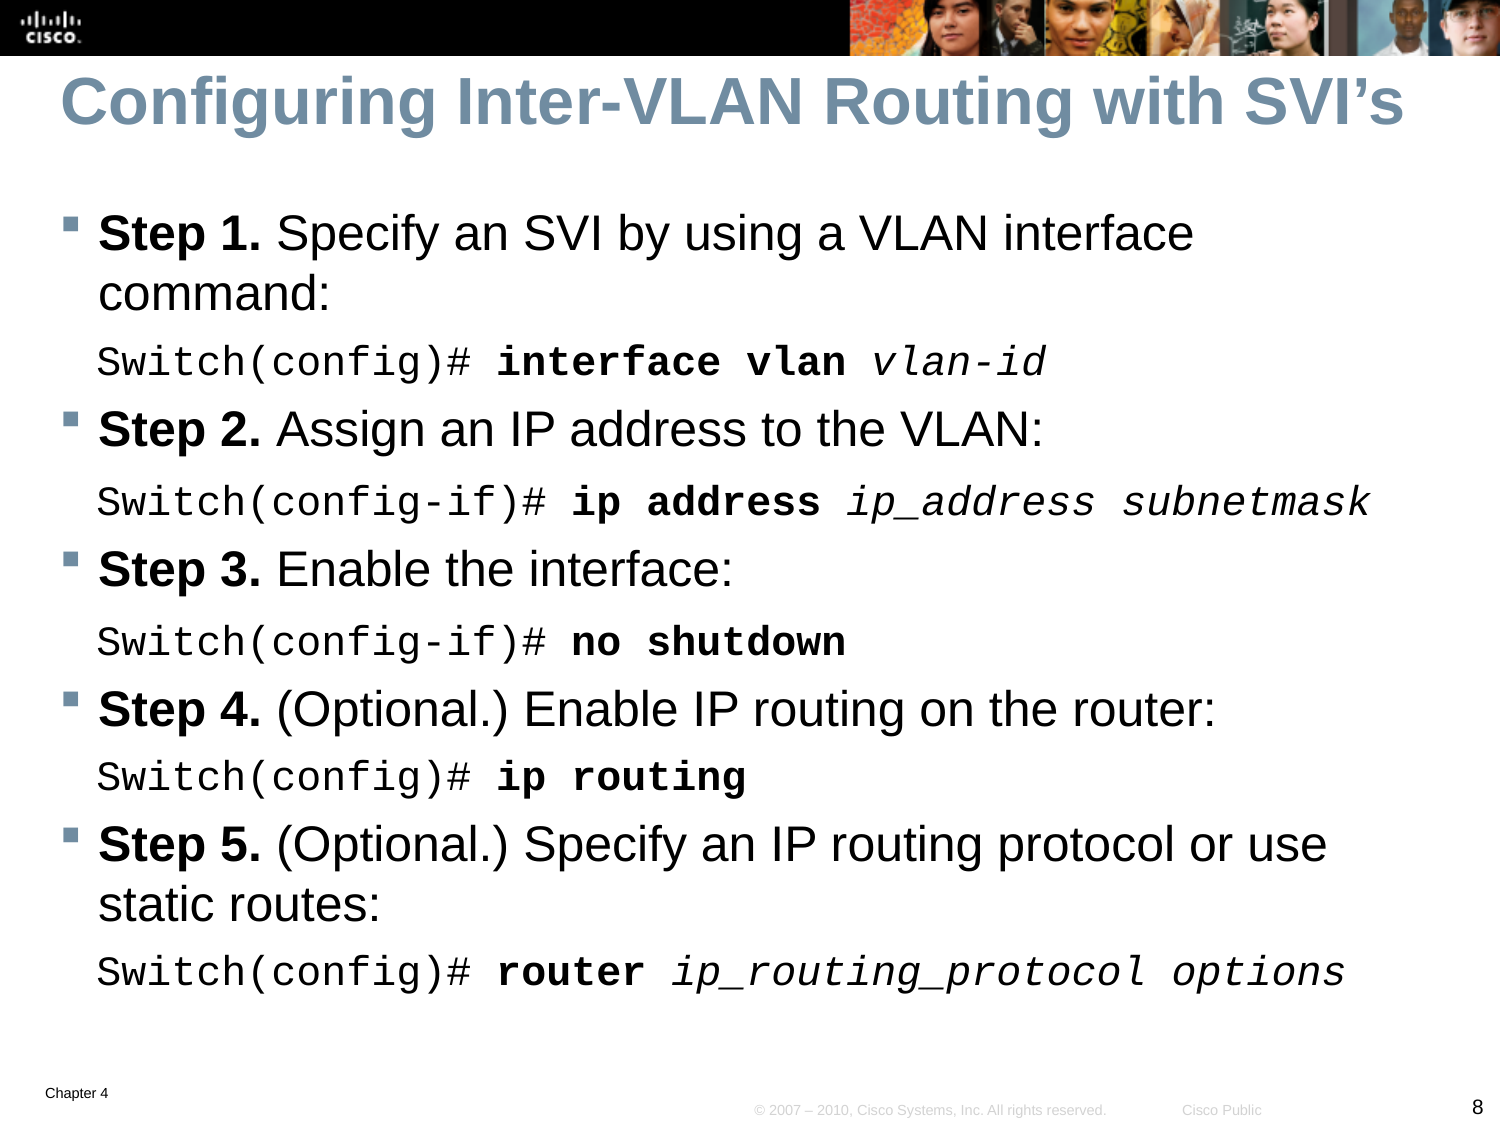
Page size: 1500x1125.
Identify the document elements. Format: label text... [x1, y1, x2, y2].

list Step 1. Specify an SVI by using a VLAN interface command: Switch(config)# interface vlan vlan-id Step 2. Assign an IP address to the VLAN: Switch(config-if)# ip address ip_address subnetmask Step 3. Enable the interface: Switch(config-if)# no shutdown Step 4. (Optional.) Enable IP routing on the router: Switch(config)# ip routing Step 5. (Optional.) Specify an IP routing protocol or use static routes: Switch(config)# router ip_routing_protocol options [45, 193, 1444, 1037]
picture [0, 0, 1500, 56]
title Configuring Inter-VLAN Routing with SVI’s [45, 59, 1444, 182]
